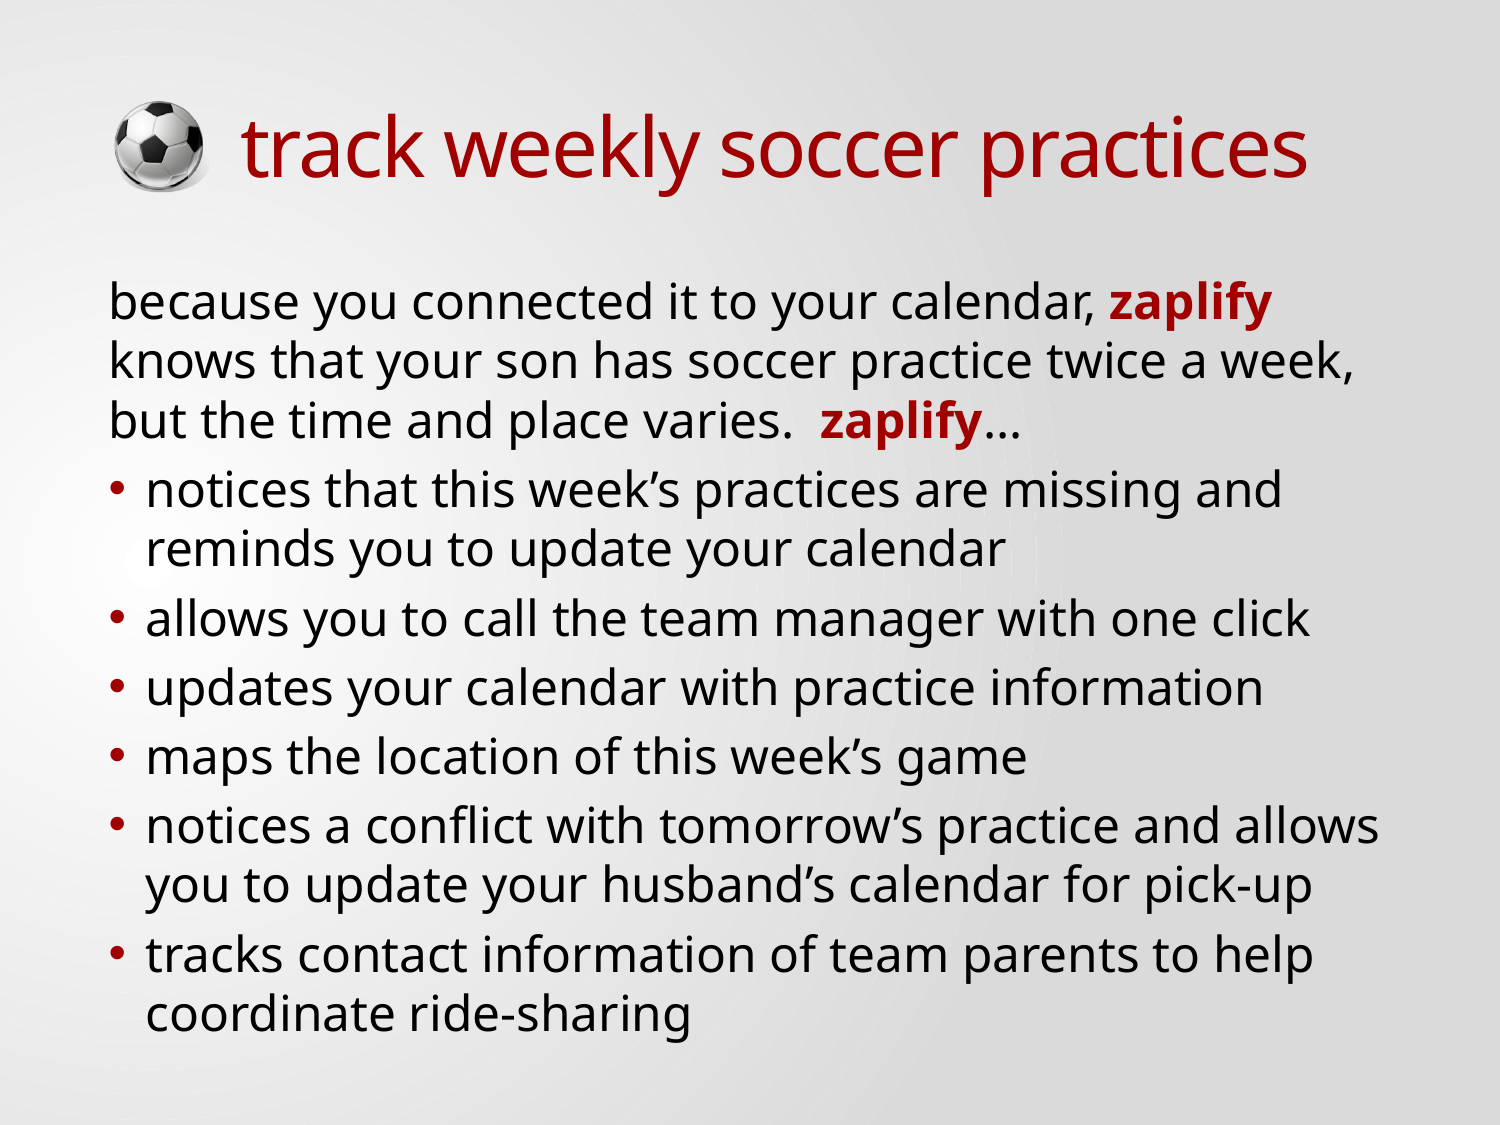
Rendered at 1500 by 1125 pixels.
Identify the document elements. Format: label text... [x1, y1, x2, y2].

title track weekly soccer practices [75, 50, 1425, 238]
list because you connected it to your calendar, zaplify knows that your son has soccer practice twice a week, but the time and place varies. zaplify… notices that this week’s practices are missing and reminds you to update your calendar allows you to call the team manager with one click updates your calendar with practice information maps the location of this week’s game notices a conflict with tomorrow’s practice and allows you to update your husband’s calendar for pick-up tracks contact information of team parents to help coordinate ride-sharing [75, 262, 1425, 1050]
picture [99, 86, 223, 210]
